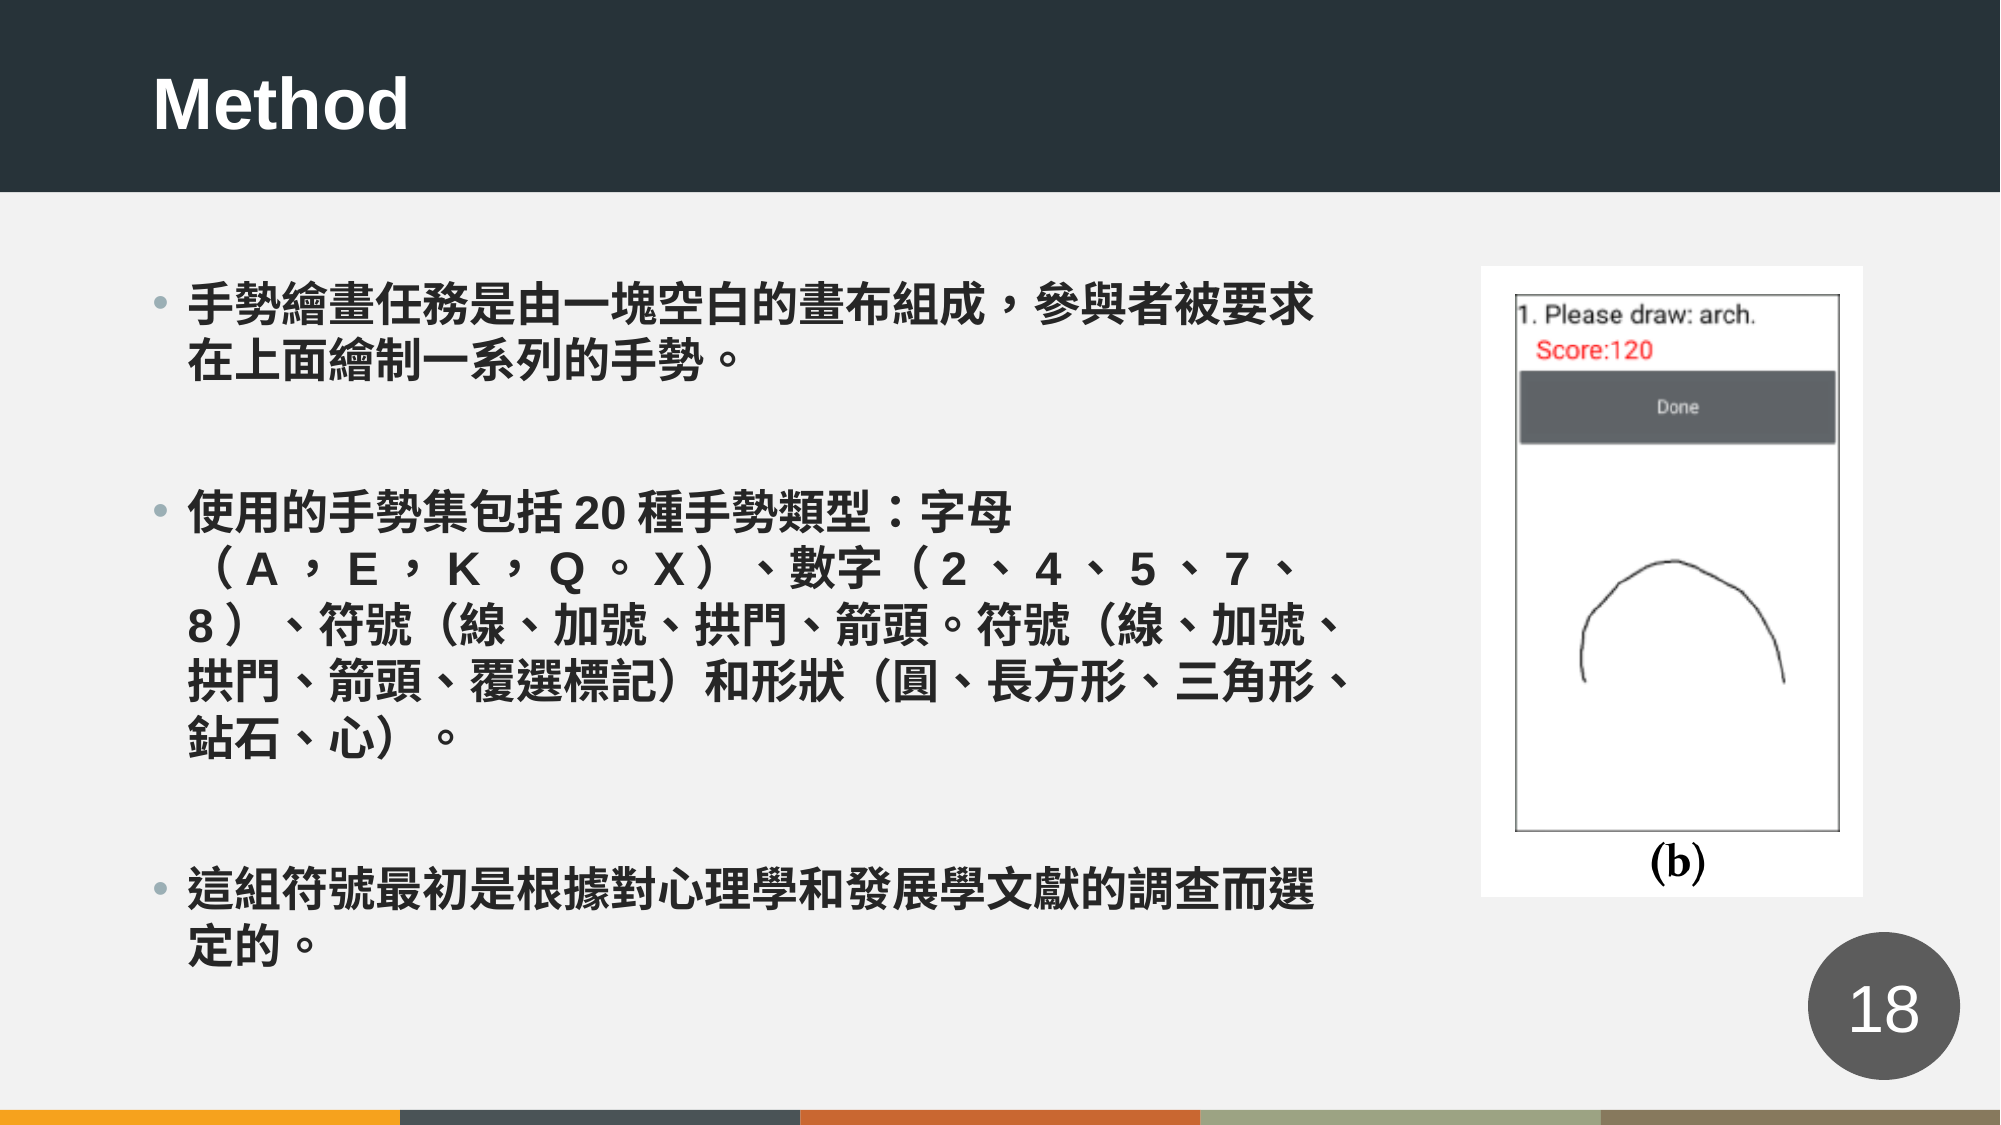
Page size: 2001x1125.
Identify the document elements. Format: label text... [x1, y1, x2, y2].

picture [1481, 266, 1863, 897]
list 手勢繪畫任務是由一塊空白的畫布組成，參與者被要求在上面繪制一系列的手勢。 使用的手勢集包括20種手勢類型：字母（A，E，K，Q。X）、數字（2、4、5、7、8）、符號（線、加號、拱門、箭頭。符號（線、加號、拱門、箭頭、覆選標記）和形狀（圓、長方形、三角形、鉆石、心）。 這組符號最初是根據對心理學和發展學文獻的調查而選定的。 [137, 266, 1337, 981]
text_box Method [137, 49, 1863, 160]
slide_number 18 [1808, 932, 1961, 1080]
